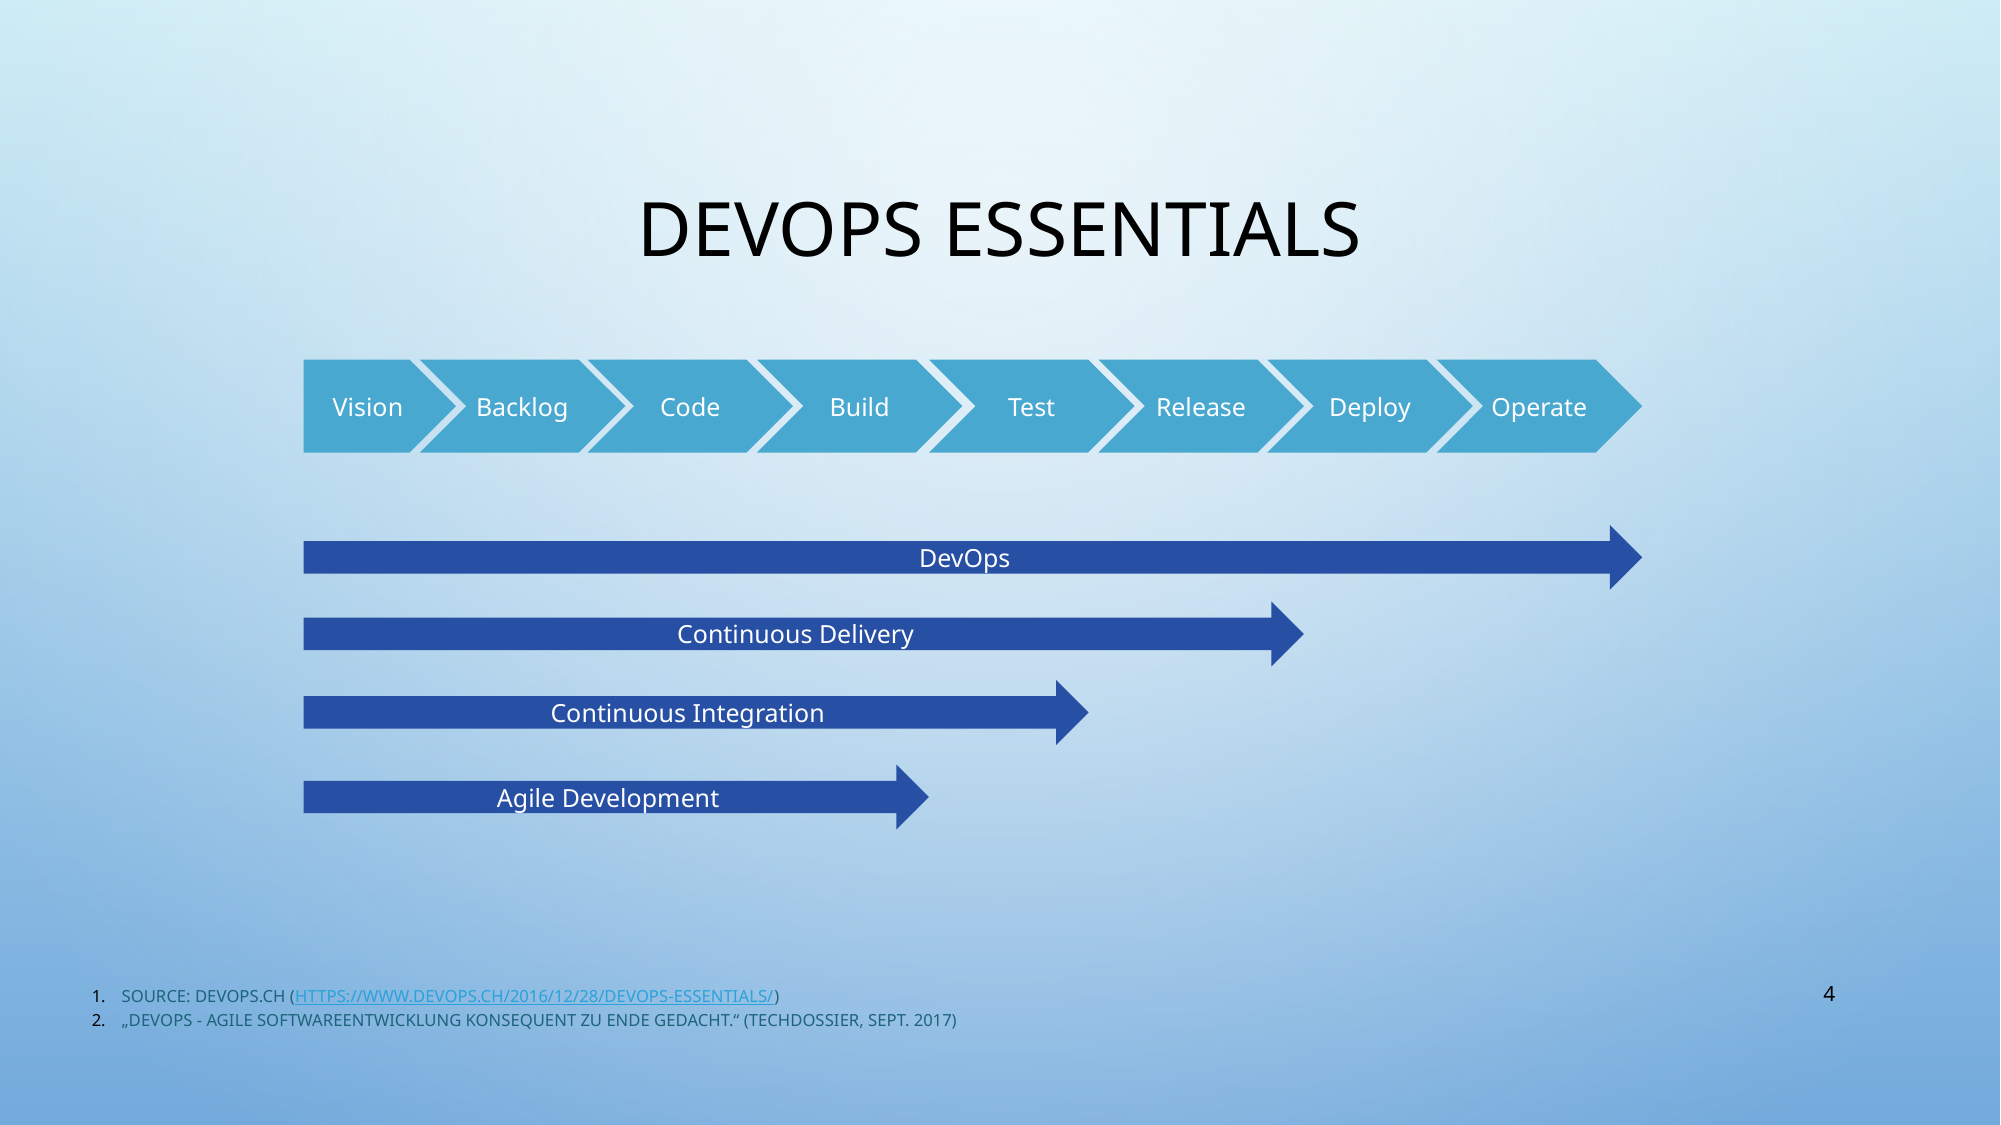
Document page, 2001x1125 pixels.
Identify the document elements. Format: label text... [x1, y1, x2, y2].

text_box Continuous Integration [302, 678, 1090, 747]
text_box Test [928, 359, 1135, 453]
slide_number 4 [1724, 965, 1851, 1025]
title DevOps Essentials [149, 101, 1851, 364]
text_box Agile Development [302, 763, 930, 831]
list Source: devops.ch (https://www.devops.ch/2016/12/28/devops-essentials/) „DevOps - Agile Softwareentwicklung konsequent zu Ende gedacht.“ (TechDOSSIER, Sept. 2017) [76, 976, 1582, 1037]
text_box Vision [303, 359, 457, 453]
text_box Backlog [419, 359, 626, 453]
text_box Continuous Delivery [302, 600, 1305, 668]
text_box Release [1098, 359, 1304, 453]
text_box Build [756, 359, 963, 453]
text_box Operate [1436, 359, 1643, 453]
text_box DevOps [302, 523, 1644, 592]
text_box Deploy [1267, 359, 1473, 453]
text_box Code [587, 359, 794, 453]
